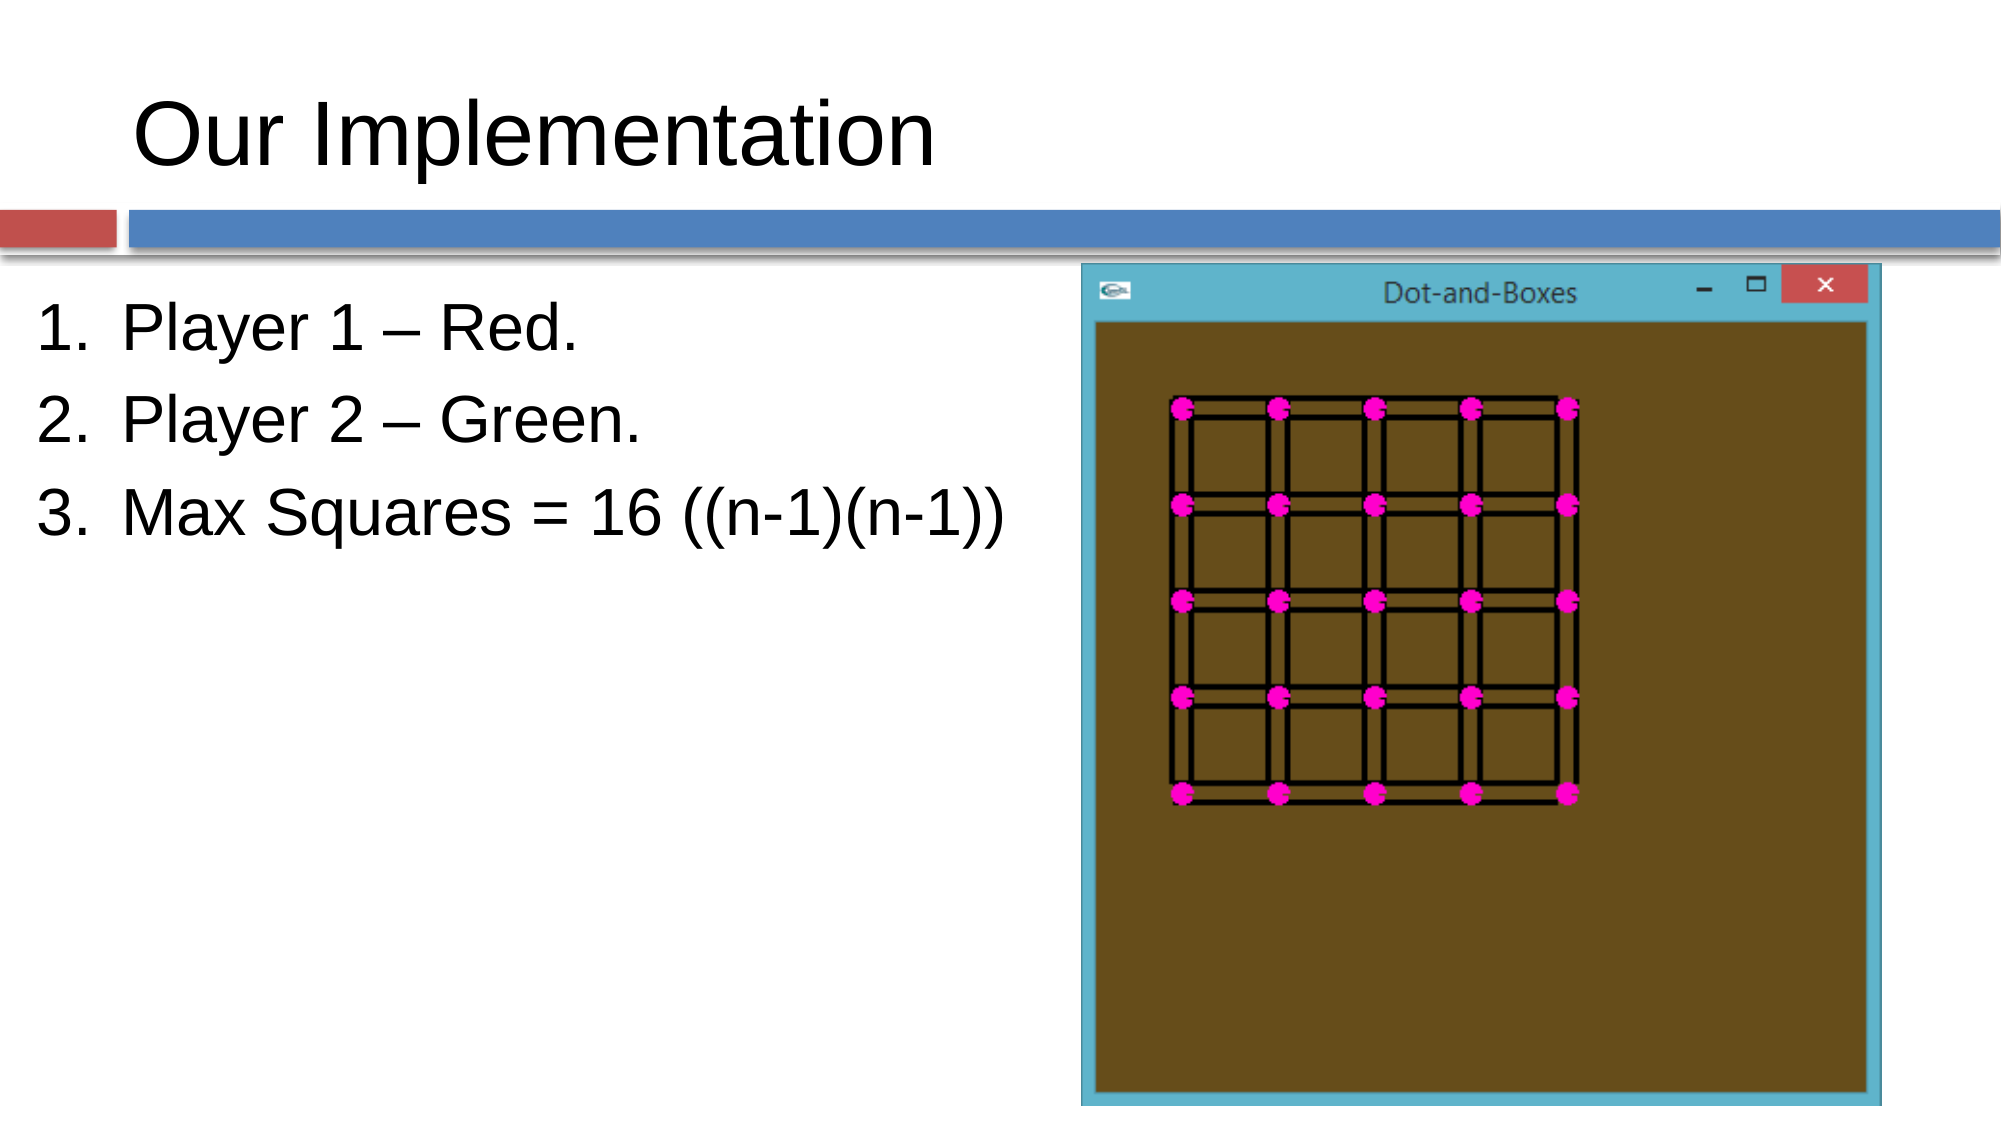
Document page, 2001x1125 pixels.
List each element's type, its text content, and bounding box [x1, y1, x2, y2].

text_box Our Implementation [132, 0, 1550, 286]
picture [1081, 262, 1882, 1106]
list Player 1 – Red. Player 2 – Green. Max Squares = 16 ((n-1)(n-1)) [36, 292, 1076, 593]
